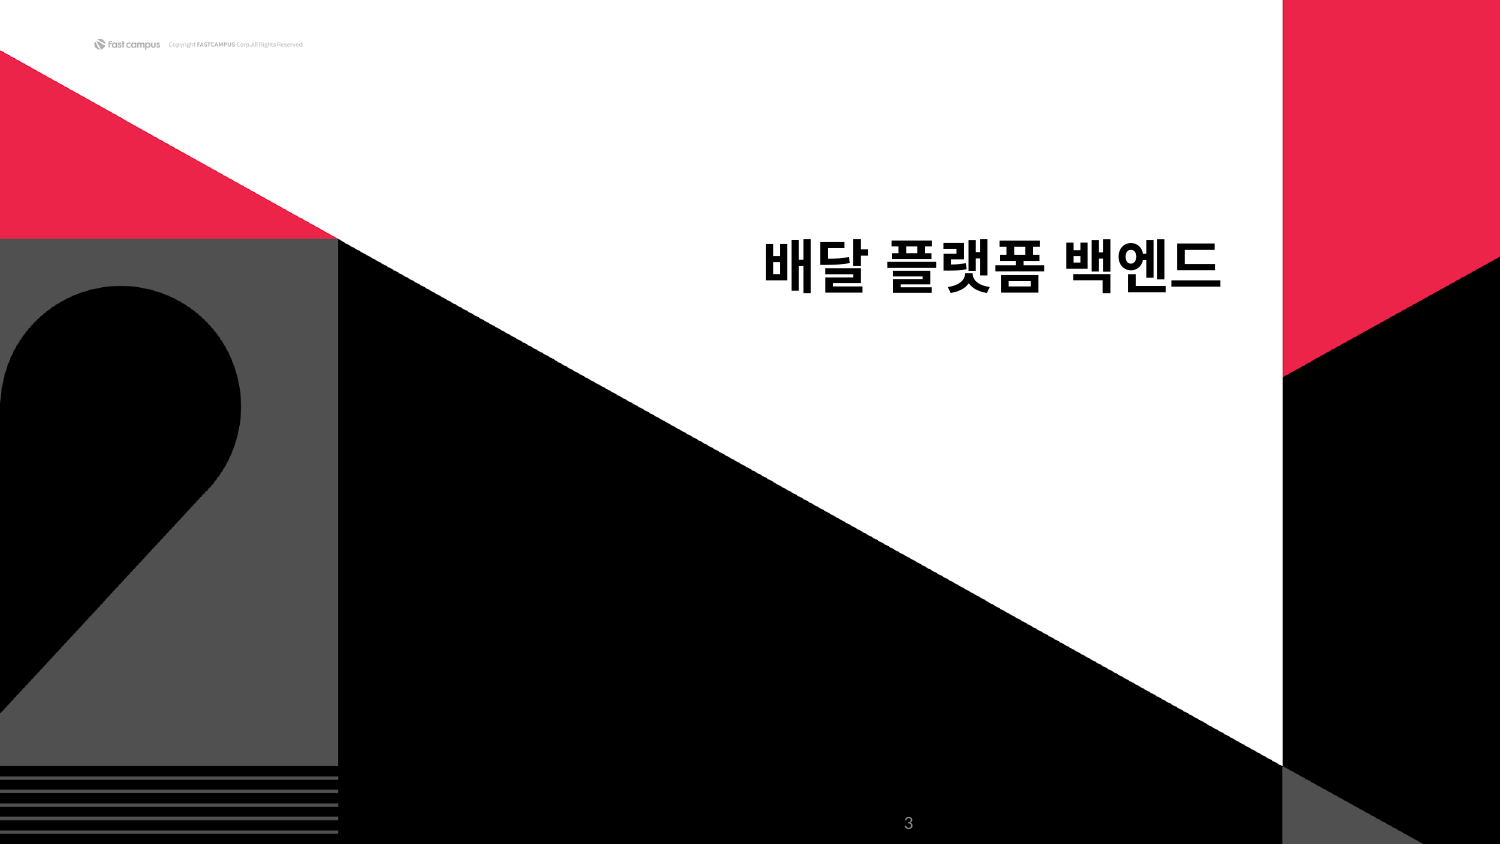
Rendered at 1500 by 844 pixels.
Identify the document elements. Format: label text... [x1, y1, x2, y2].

text_box 배달 플랫폼 백엔드 [148, 226, 1227, 380]
slide_number ‹#› [581, 799, 919, 844]
picture [0, 0, 1500, 844]
